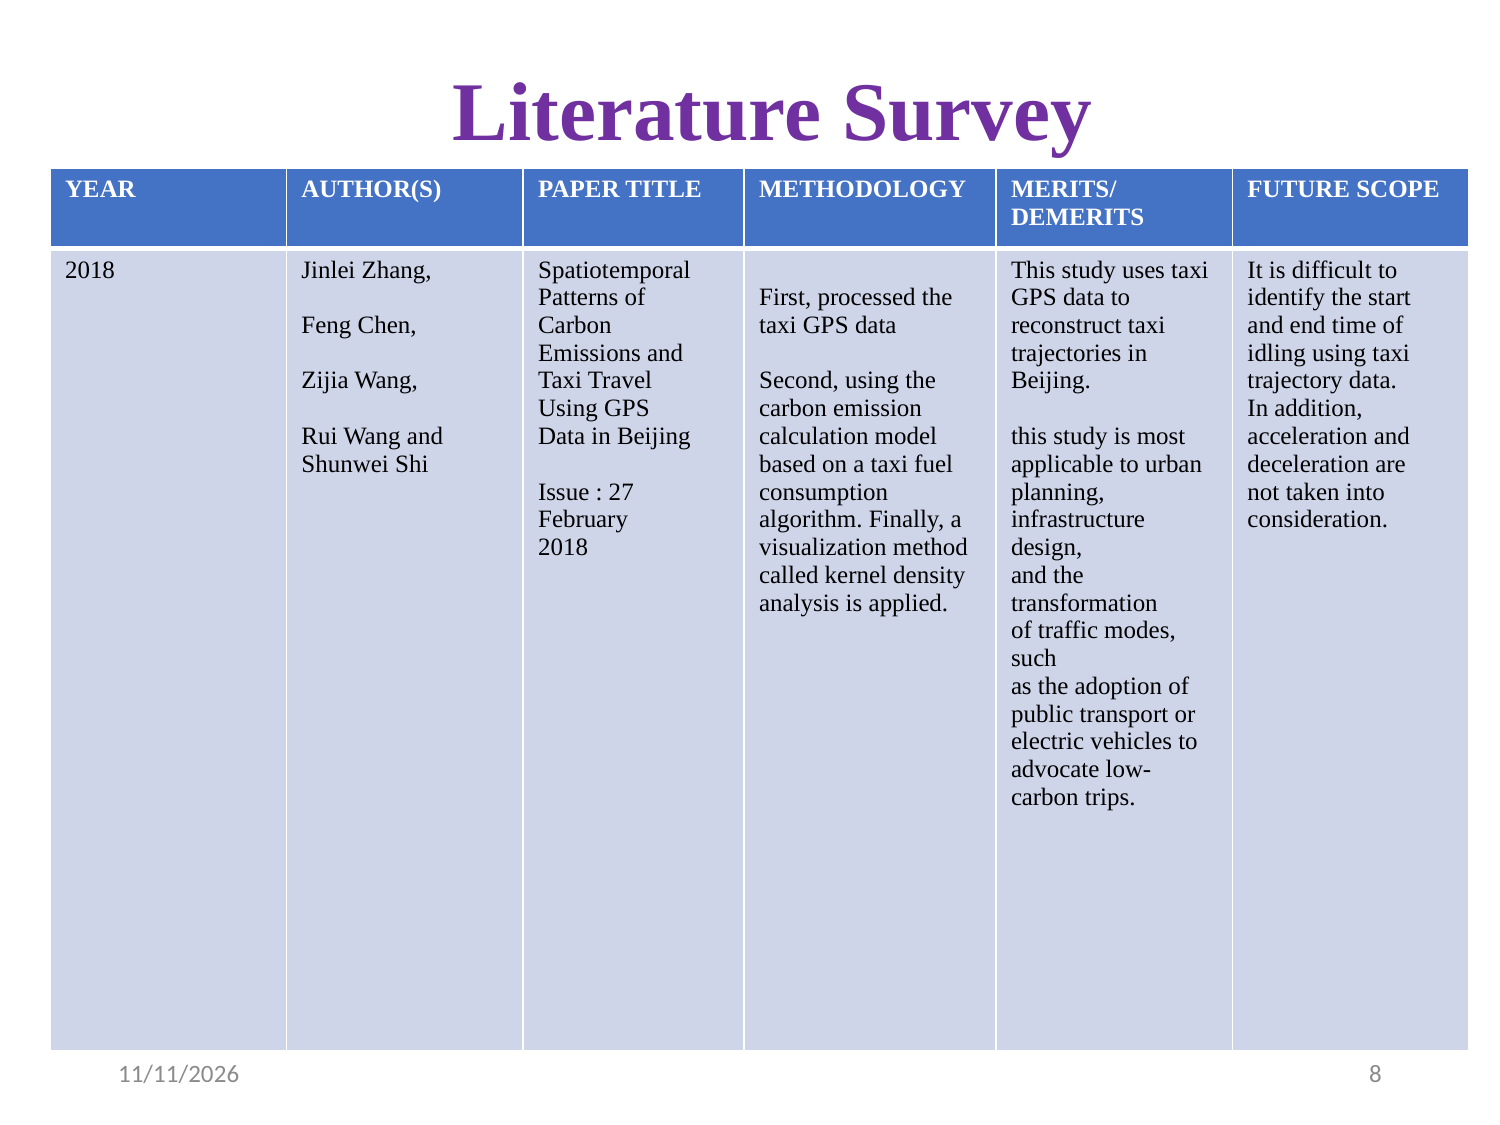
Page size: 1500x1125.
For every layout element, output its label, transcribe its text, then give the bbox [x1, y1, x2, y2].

table_cell This study uses taxi GPS data to reconstruct taxi trajectories in Beijing. this study is most applicable to urban planning, infrastructure design, and the transformation of traffic modes, such as the adoption of public transport or electric vehicles to advocate low-carbon trips. [997, 251, 1232, 1050]
table_header YEAR [51, 169, 286, 246]
table_header AUTHOR(S) [287, 169, 522, 246]
table_header MERITS/ DEMERITS [997, 169, 1232, 246]
table_header FUTURE SCOPE [1233, 169, 1468, 246]
table_cell Jinlei Zhang, Feng Chen, Zijia Wang, Rui Wang and Shunwei Shi [287, 251, 522, 1050]
slide_number 8 [1059, 1052, 1397, 1103]
table_cell Spatiotemporal Patterns of Carbon Emissions and Taxi Travel Using GPS Data in Beijing Issue : 27 February 2018 [524, 251, 743, 1050]
table_cell It is difficult to identify the start and end time of idling using taxi trajectory data. In addition, acceleration and deceleration are not taken into consideration. [1233, 251, 1468, 1050]
table_cell First, processed the taxi GPS data Second, using the carbon emission calculation model based on a taxi fuel consumption algorithm. Finally, a visualization method called kernel density analysis is applied. [745, 251, 995, 1050]
table_cell 2018 [51, 251, 286, 1050]
table_header PAPER TITLE [524, 169, 743, 246]
title Literature Survey [148, 59, 1397, 167]
table_header METHODOLOGY [745, 169, 995, 246]
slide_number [103, 1052, 441, 1103]
